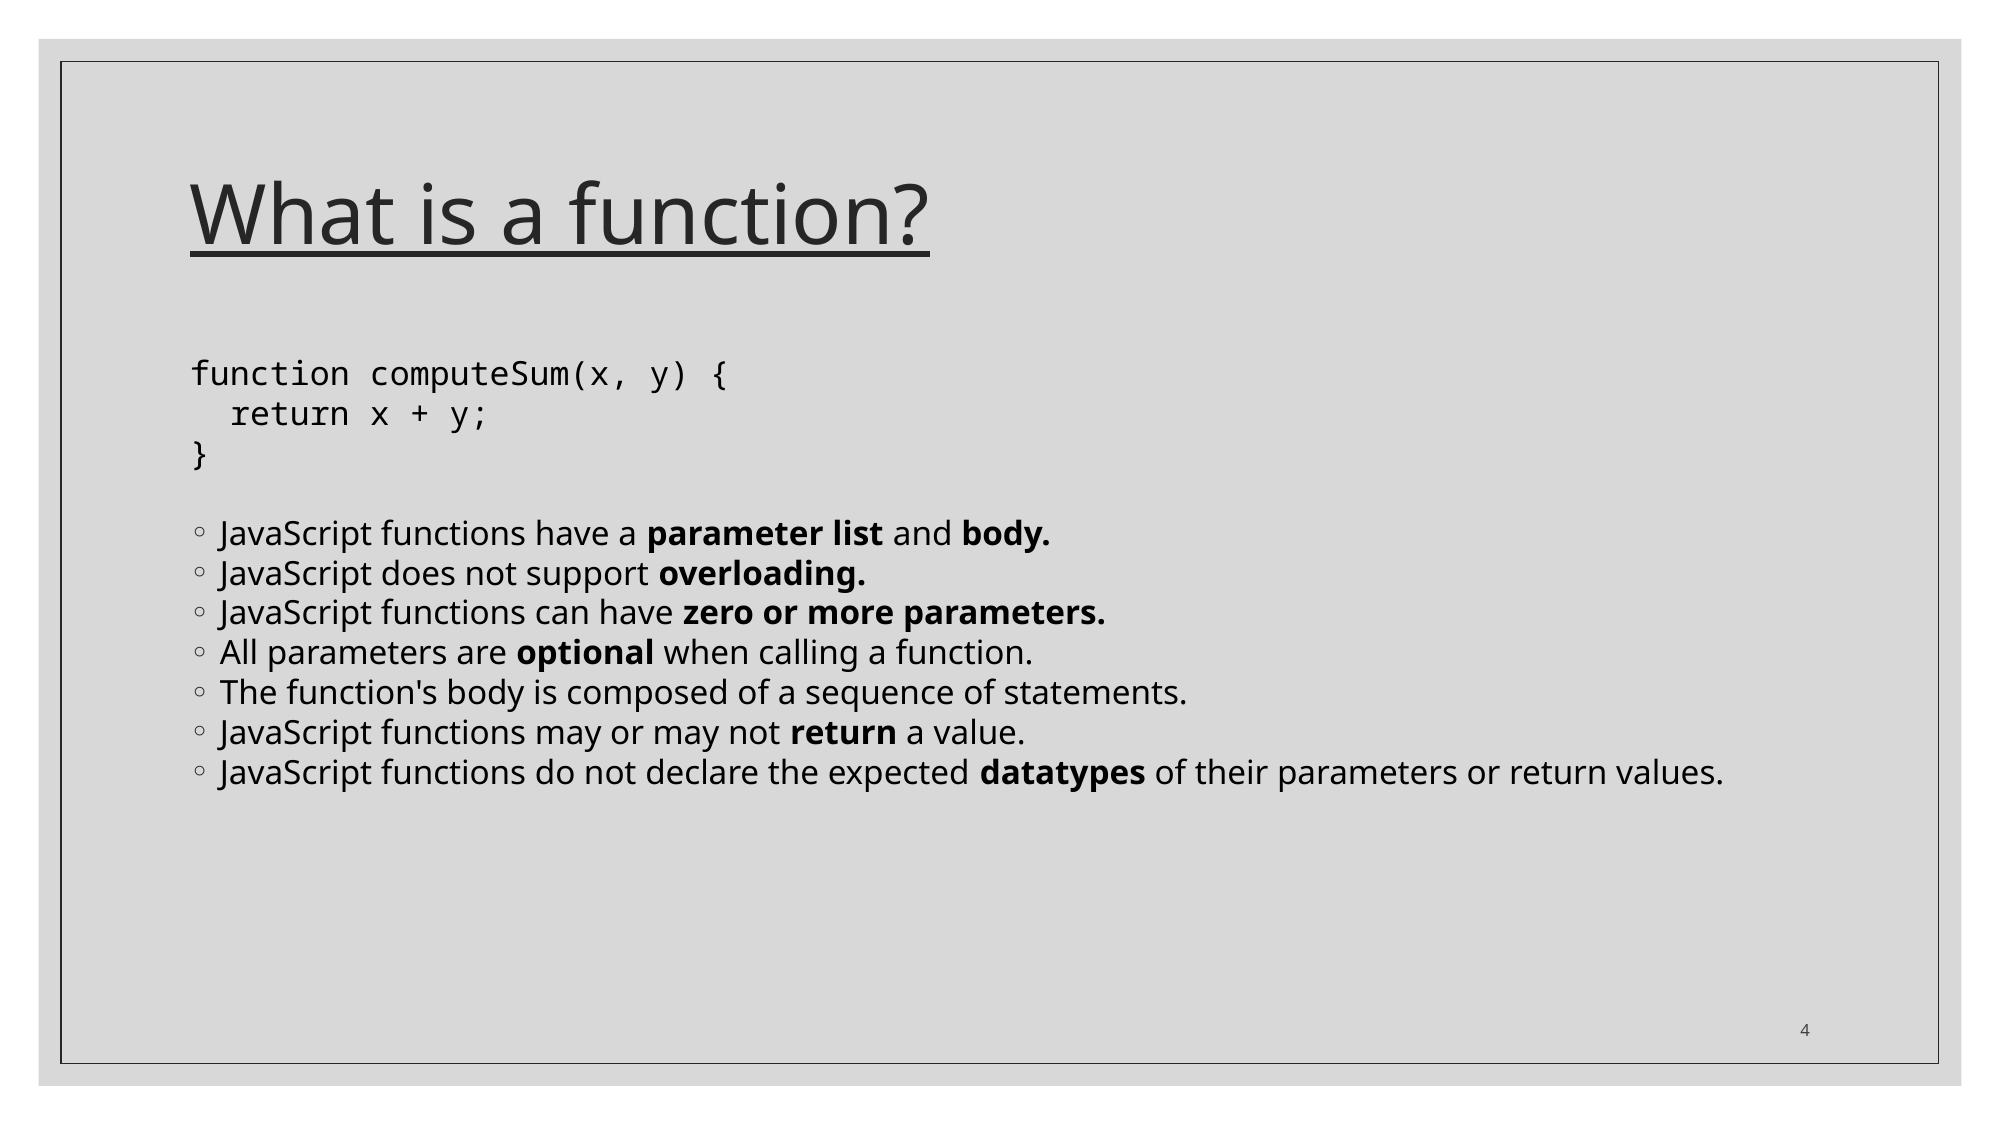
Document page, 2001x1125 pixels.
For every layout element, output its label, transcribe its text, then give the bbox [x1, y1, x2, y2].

list function computeSum(x, y) { return x + y; } JavaScript functions have a parameter list and body. JavaScript does not support overloading. JavaScript functions can have zero or more parameters. All parameters are optional when calling a function. The function's body is composed of a sequence of statements. JavaScript functions may or may not return a value. JavaScript functions do not declare the expected datatypes of their parameters or return values. [174, 345, 1825, 977]
title What is a function? [174, 105, 1825, 331]
slide_number 4 [1687, 990, 1825, 1050]
